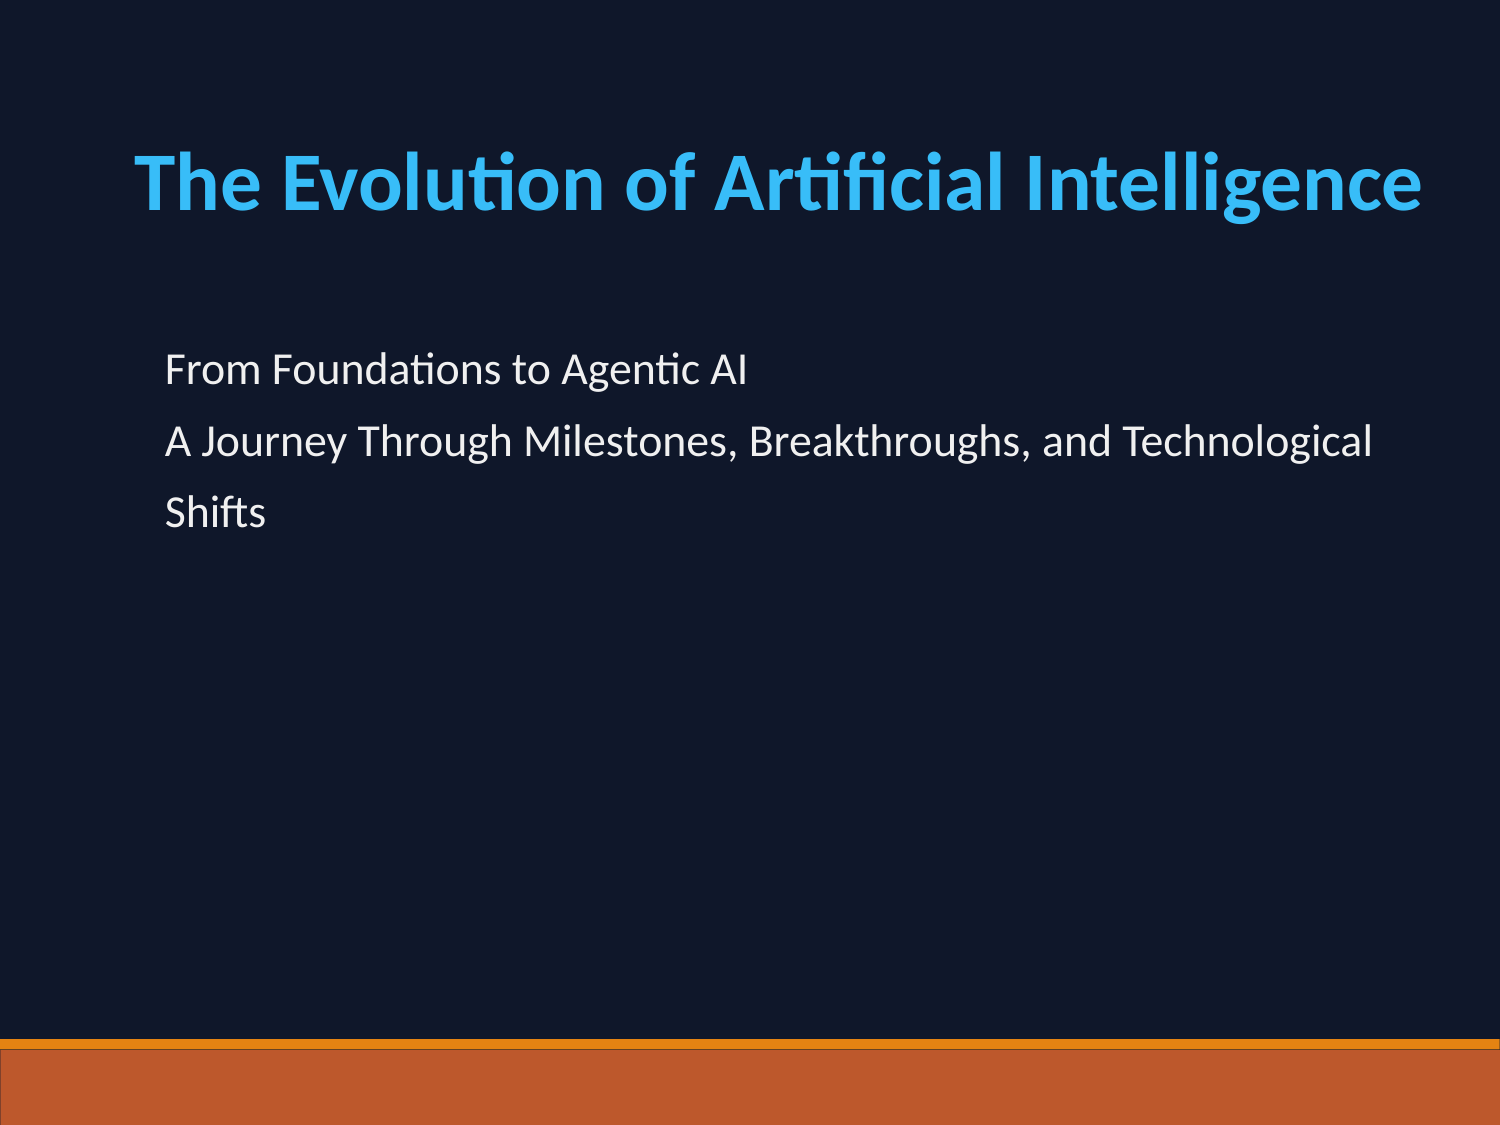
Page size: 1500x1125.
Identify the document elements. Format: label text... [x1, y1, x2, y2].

text_box The Evolution of Artificial Intelligence [119, 75, 1441, 235]
text_box From Foundations to Agentic AI A Journey Through Milestones, Breakthroughs, and Technological Shifts [149, 269, 1425, 545]
